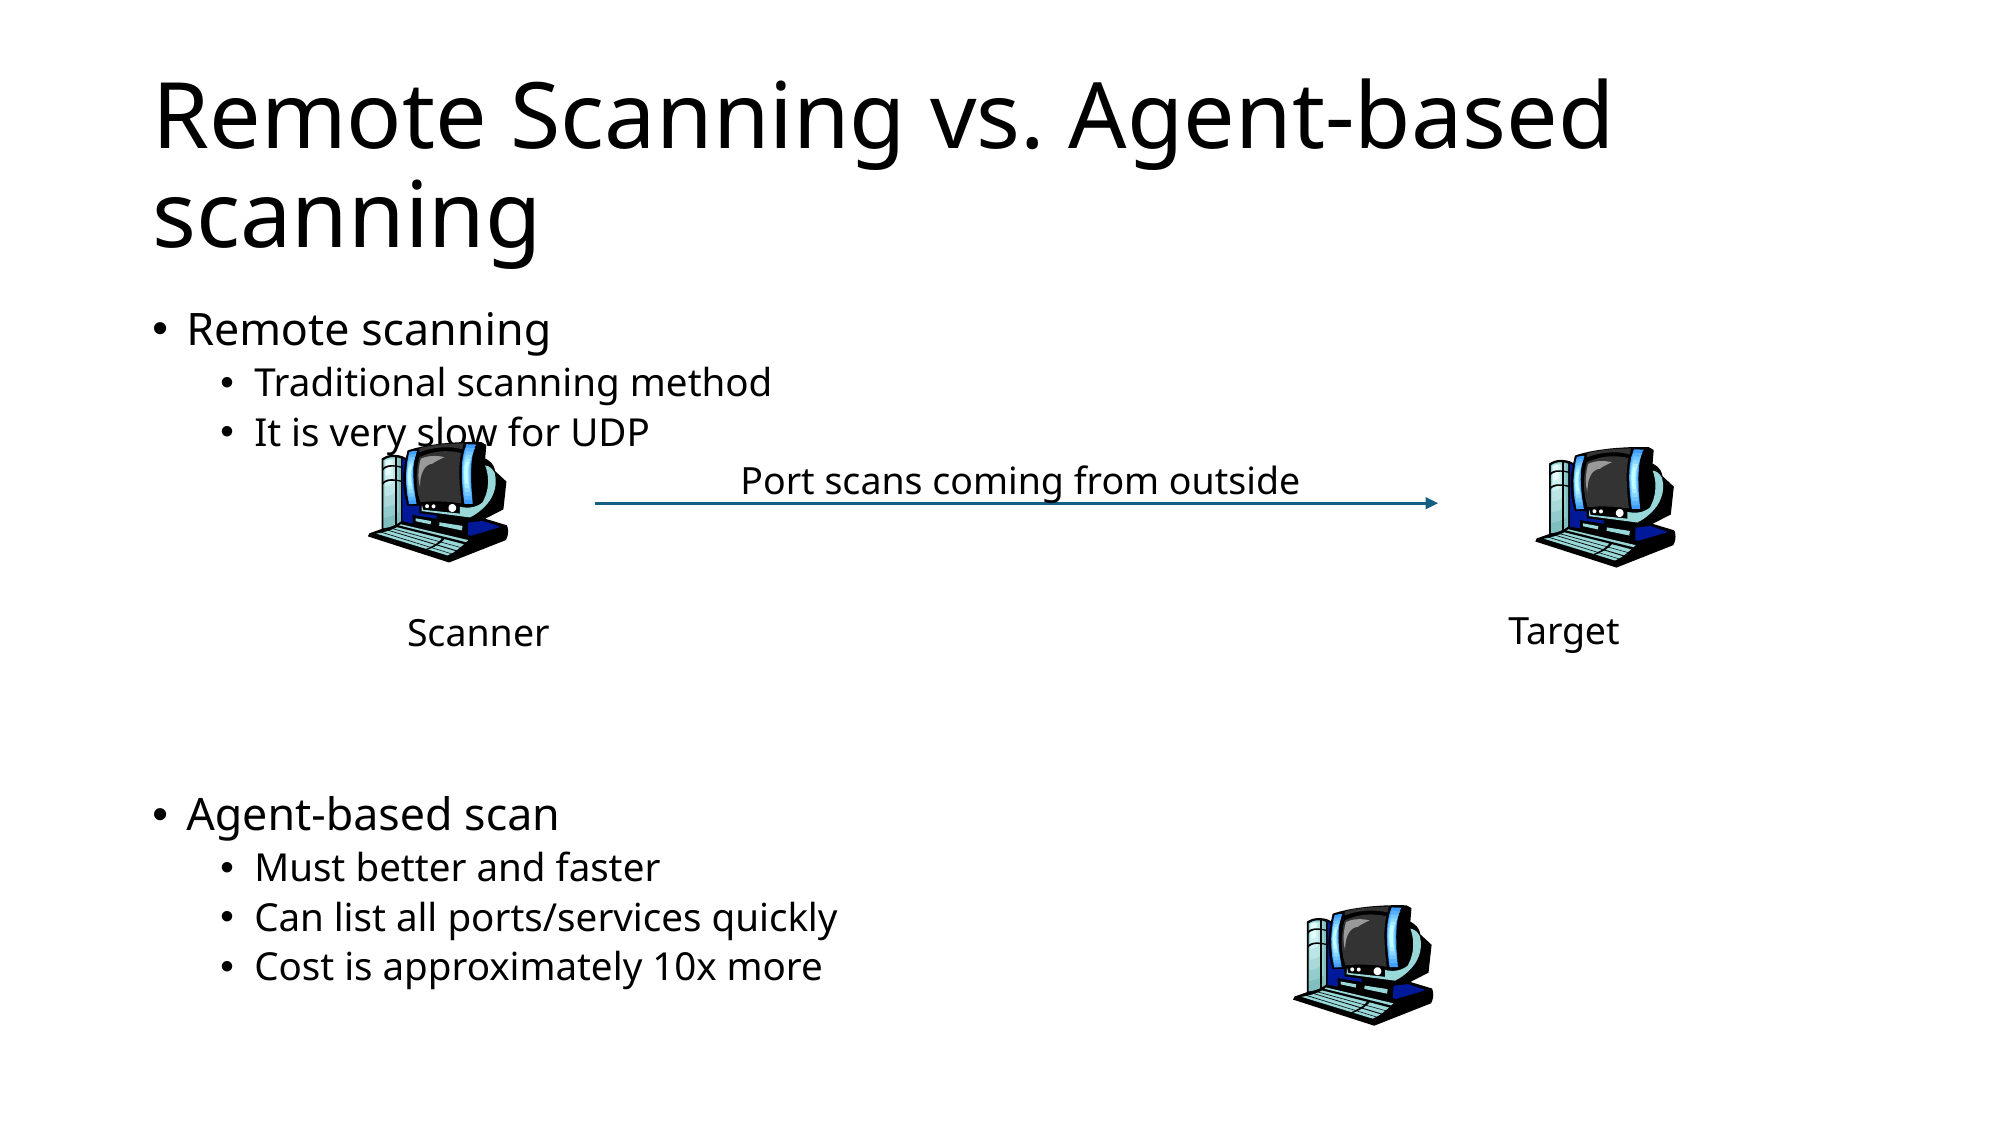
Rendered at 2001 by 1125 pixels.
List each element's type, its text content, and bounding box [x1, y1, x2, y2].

text_box Scanner [392, 601, 565, 662]
text_box Target [1493, 599, 1635, 660]
text_box Port scans coming from outside [725, 504, 1316, 510]
list Remote scanning Traditional scanning method It is very slow for UDP Agent-based scan Must better and faster Can list all ports/services quickly Cost is approximately 10x more [137, 299, 1863, 1004]
text_box Port scans coming from outside [725, 449, 1316, 502]
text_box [1534, 445, 1679, 569]
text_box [367, 440, 511, 563]
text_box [1292, 903, 1436, 1027]
title Remote Scanning vs. Agent-based scanning [137, 59, 1863, 278]
